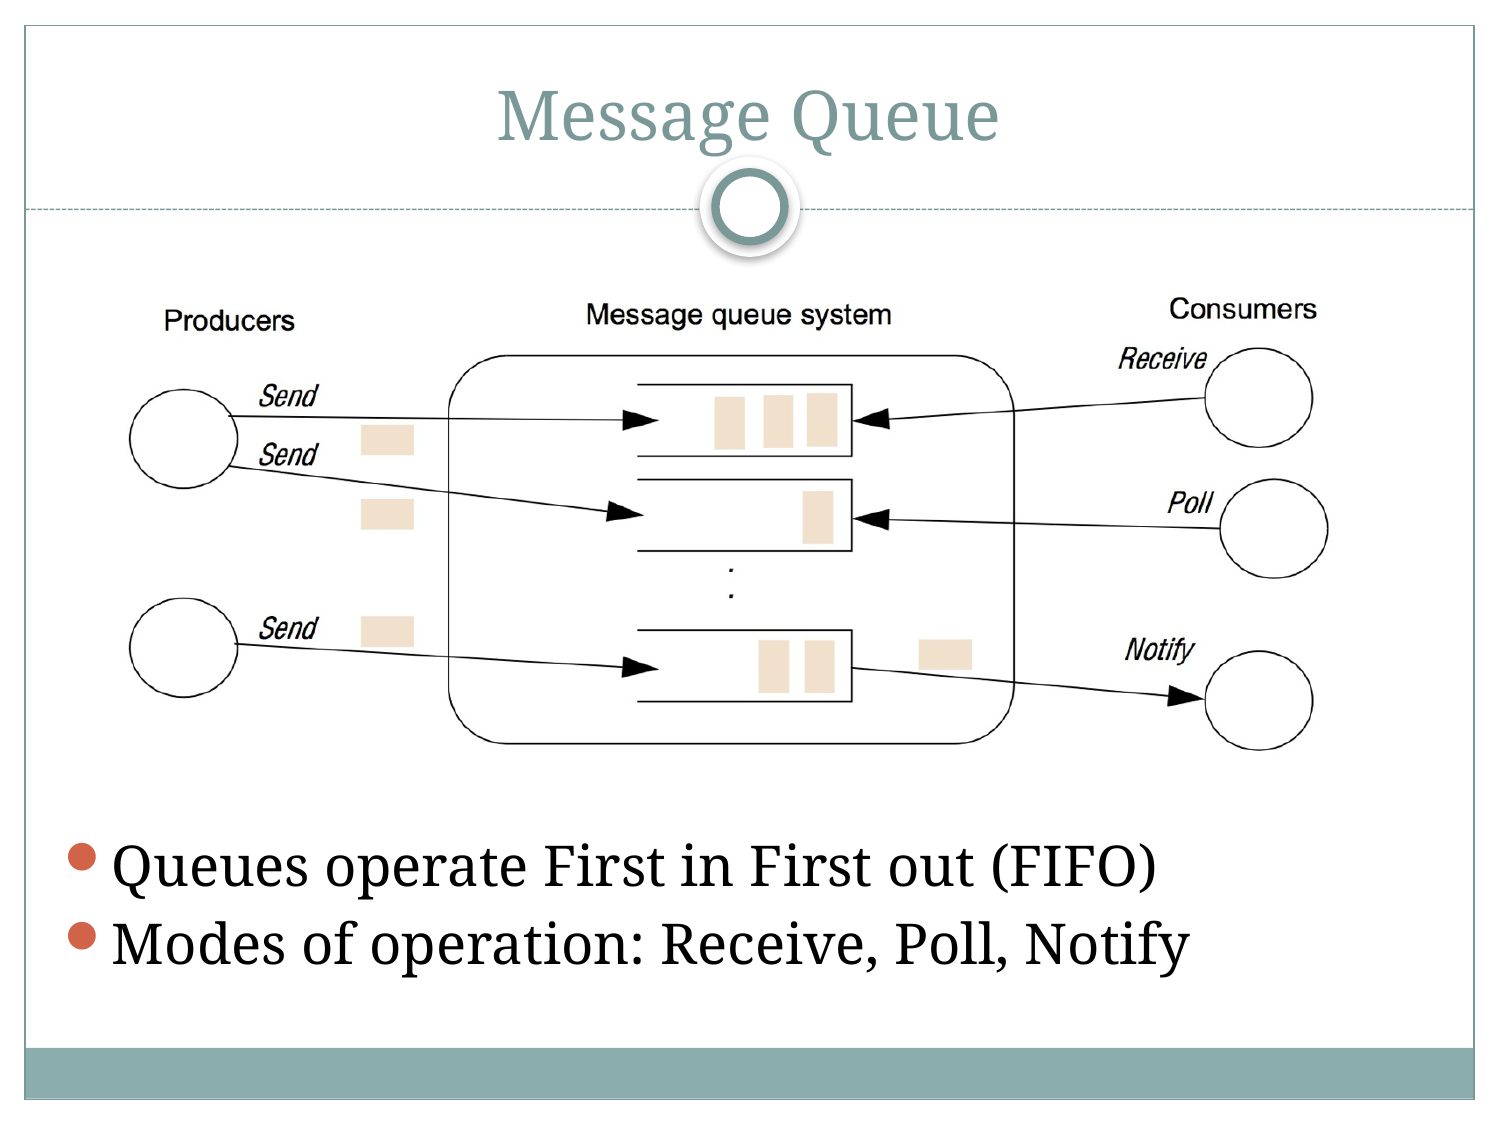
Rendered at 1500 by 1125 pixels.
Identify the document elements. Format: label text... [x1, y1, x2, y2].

list Queues operate First in First out (FIFO) Modes of operation: Receive, Poll, Notify [49, 822, 1445, 1001]
title Message Queue [49, 37, 1450, 162]
picture [111, 290, 1332, 764]
